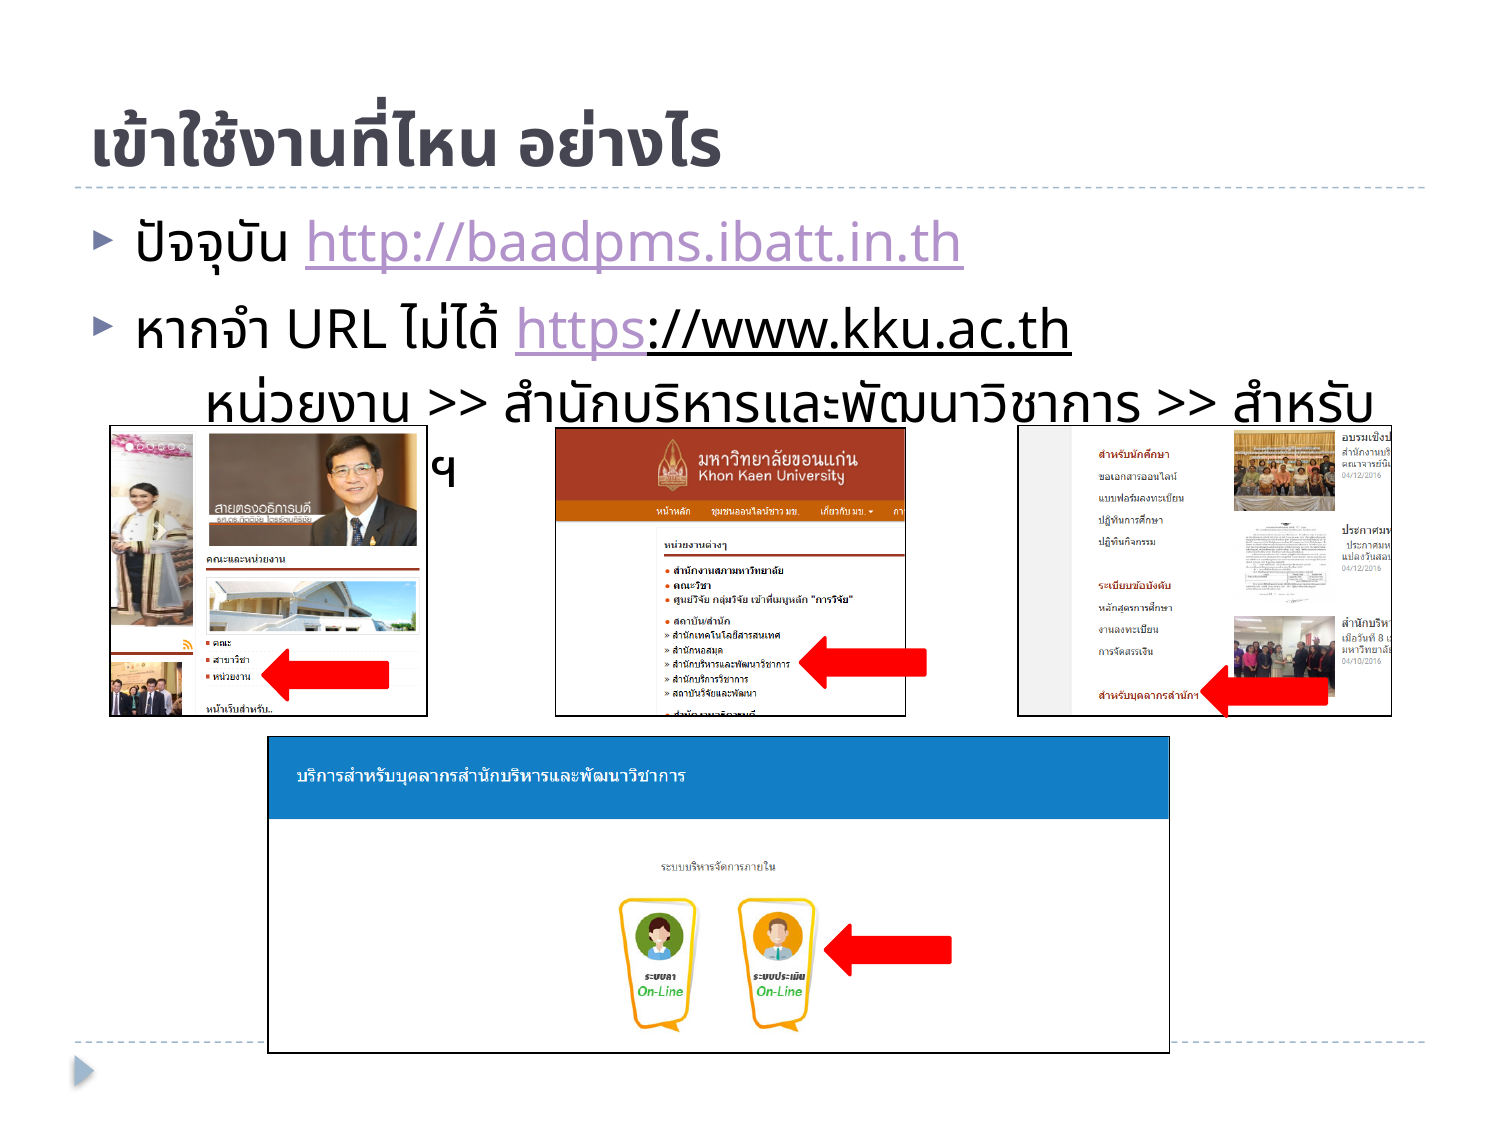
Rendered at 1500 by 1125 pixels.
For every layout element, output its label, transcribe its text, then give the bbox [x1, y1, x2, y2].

title เข้าใช้งานที่ไหน อย่างไร [75, 24, 1425, 188]
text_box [110, 426, 1392, 1053]
list ปัจจุบัน http://baadpms.ibatt.in.th หากจำ URL ไม่ได้ https://www.kku.ac.th หน่วยงาน >> สำนักบริหารและพัฒนาวิชาการ >> สำหรับบุคลากรสำนักฯ [75, 200, 1425, 1010]
